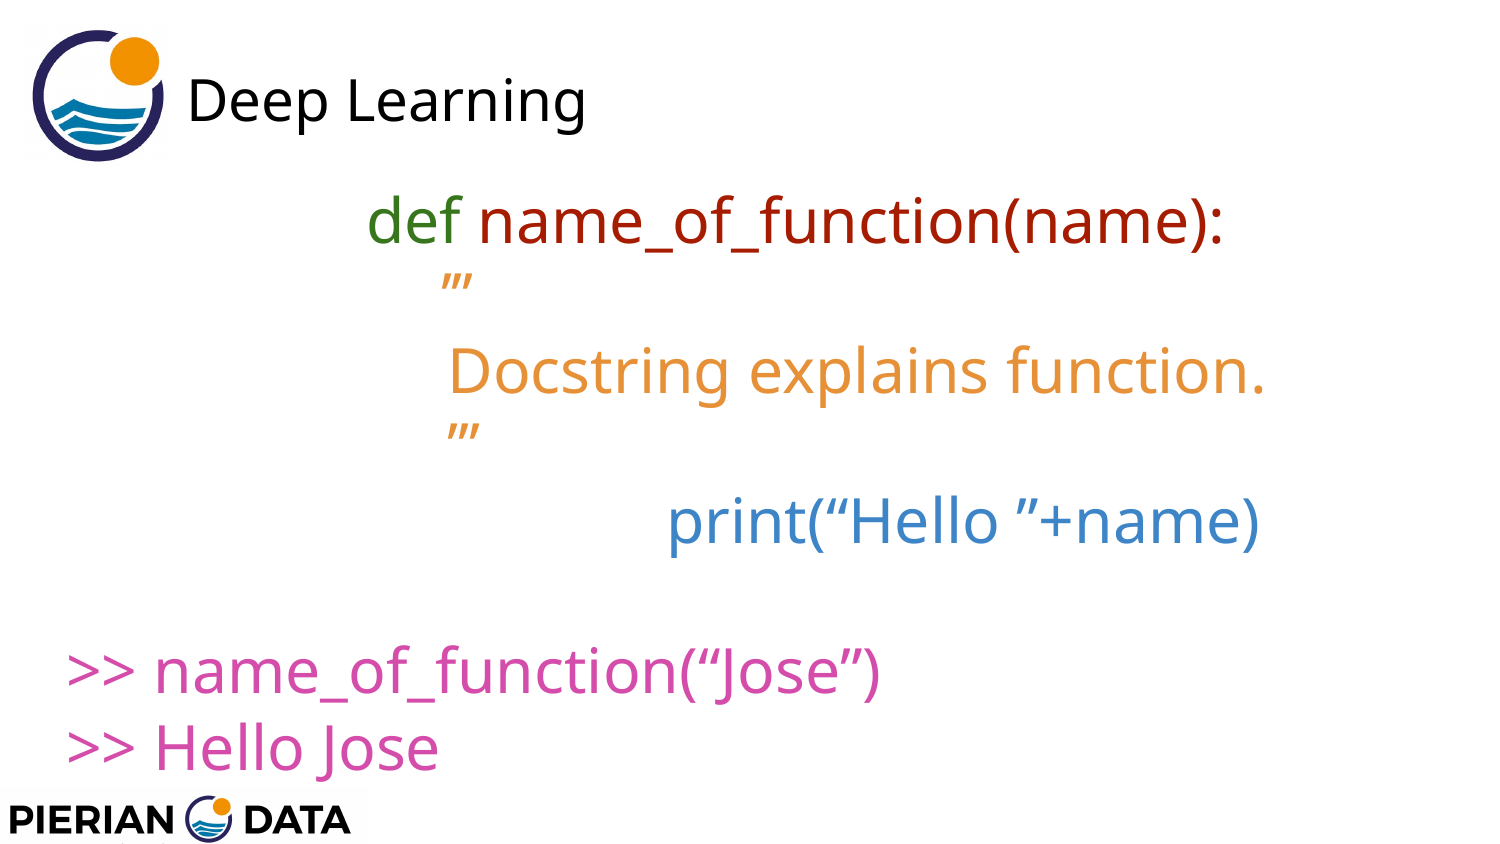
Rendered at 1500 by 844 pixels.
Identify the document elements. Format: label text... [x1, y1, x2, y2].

picture [0, 787, 368, 844]
title Deep Learning [176, 48, 1449, 143]
list def name_of_function(name): ’’’ Docstring explains function. ’’’ print(“Hello ”+name) >> name_of_function(“Jose”) >> Hello Jose [51, 166, 1449, 750]
picture [24, 24, 172, 167]
